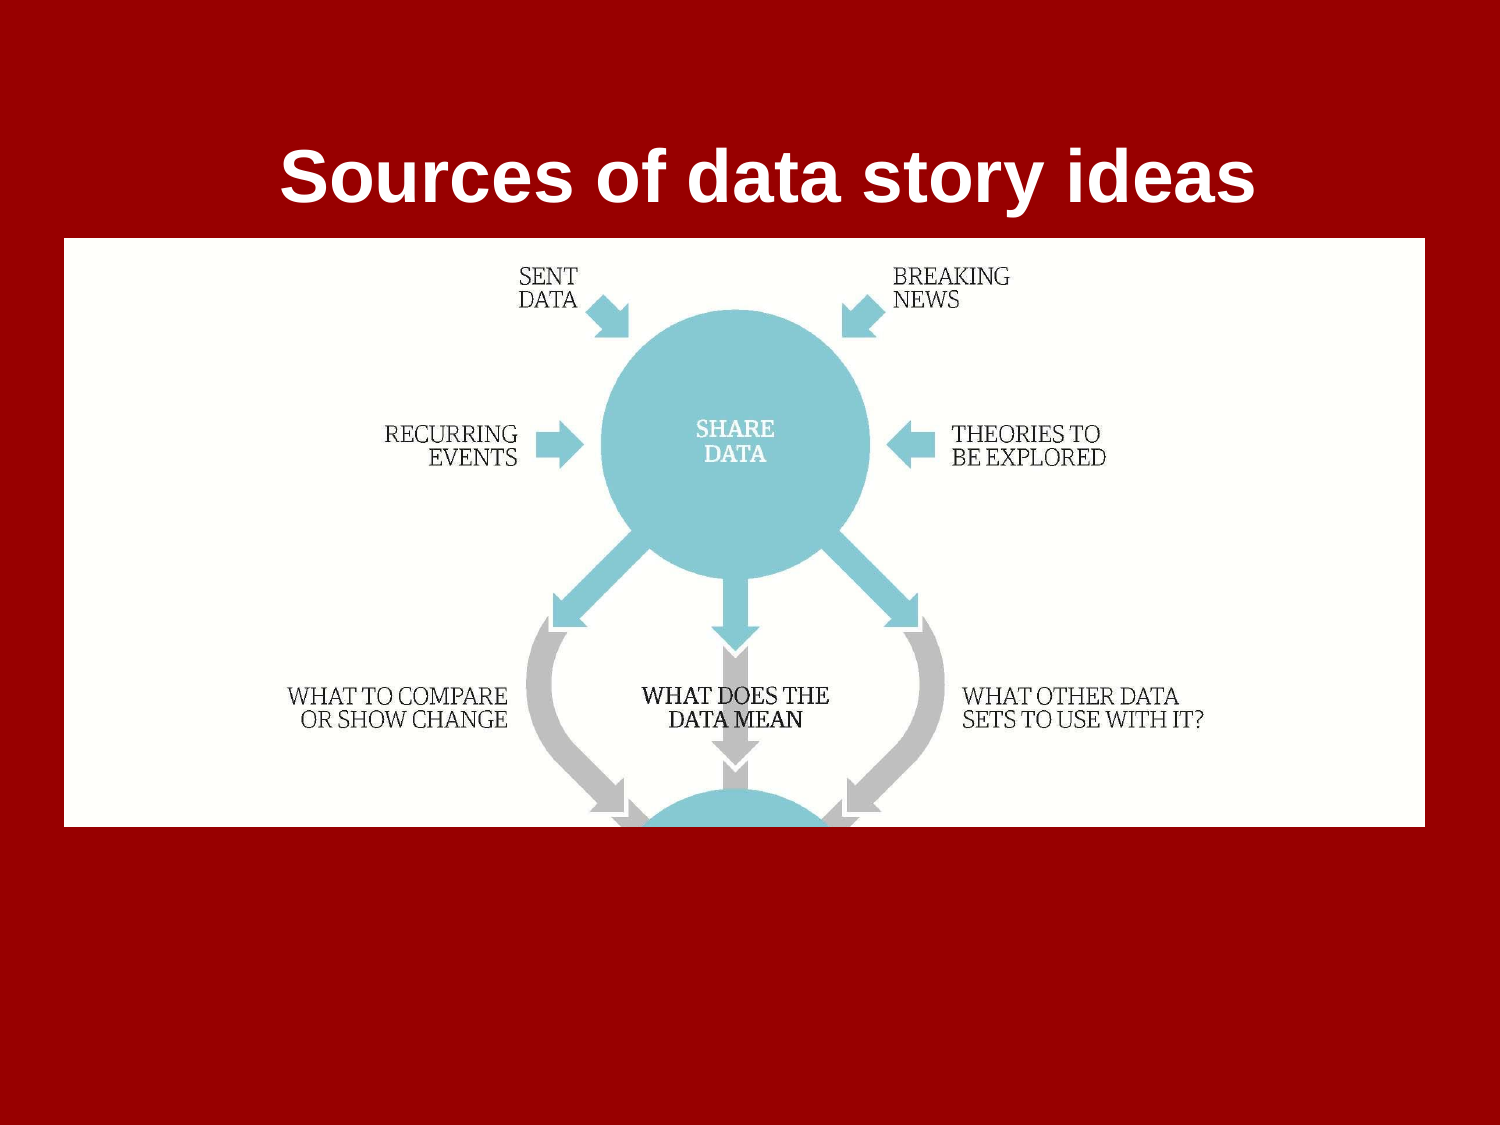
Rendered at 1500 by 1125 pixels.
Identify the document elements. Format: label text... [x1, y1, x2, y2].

picture [64, 238, 1426, 827]
title Sources of data story ideas [75, 45, 1425, 233]
